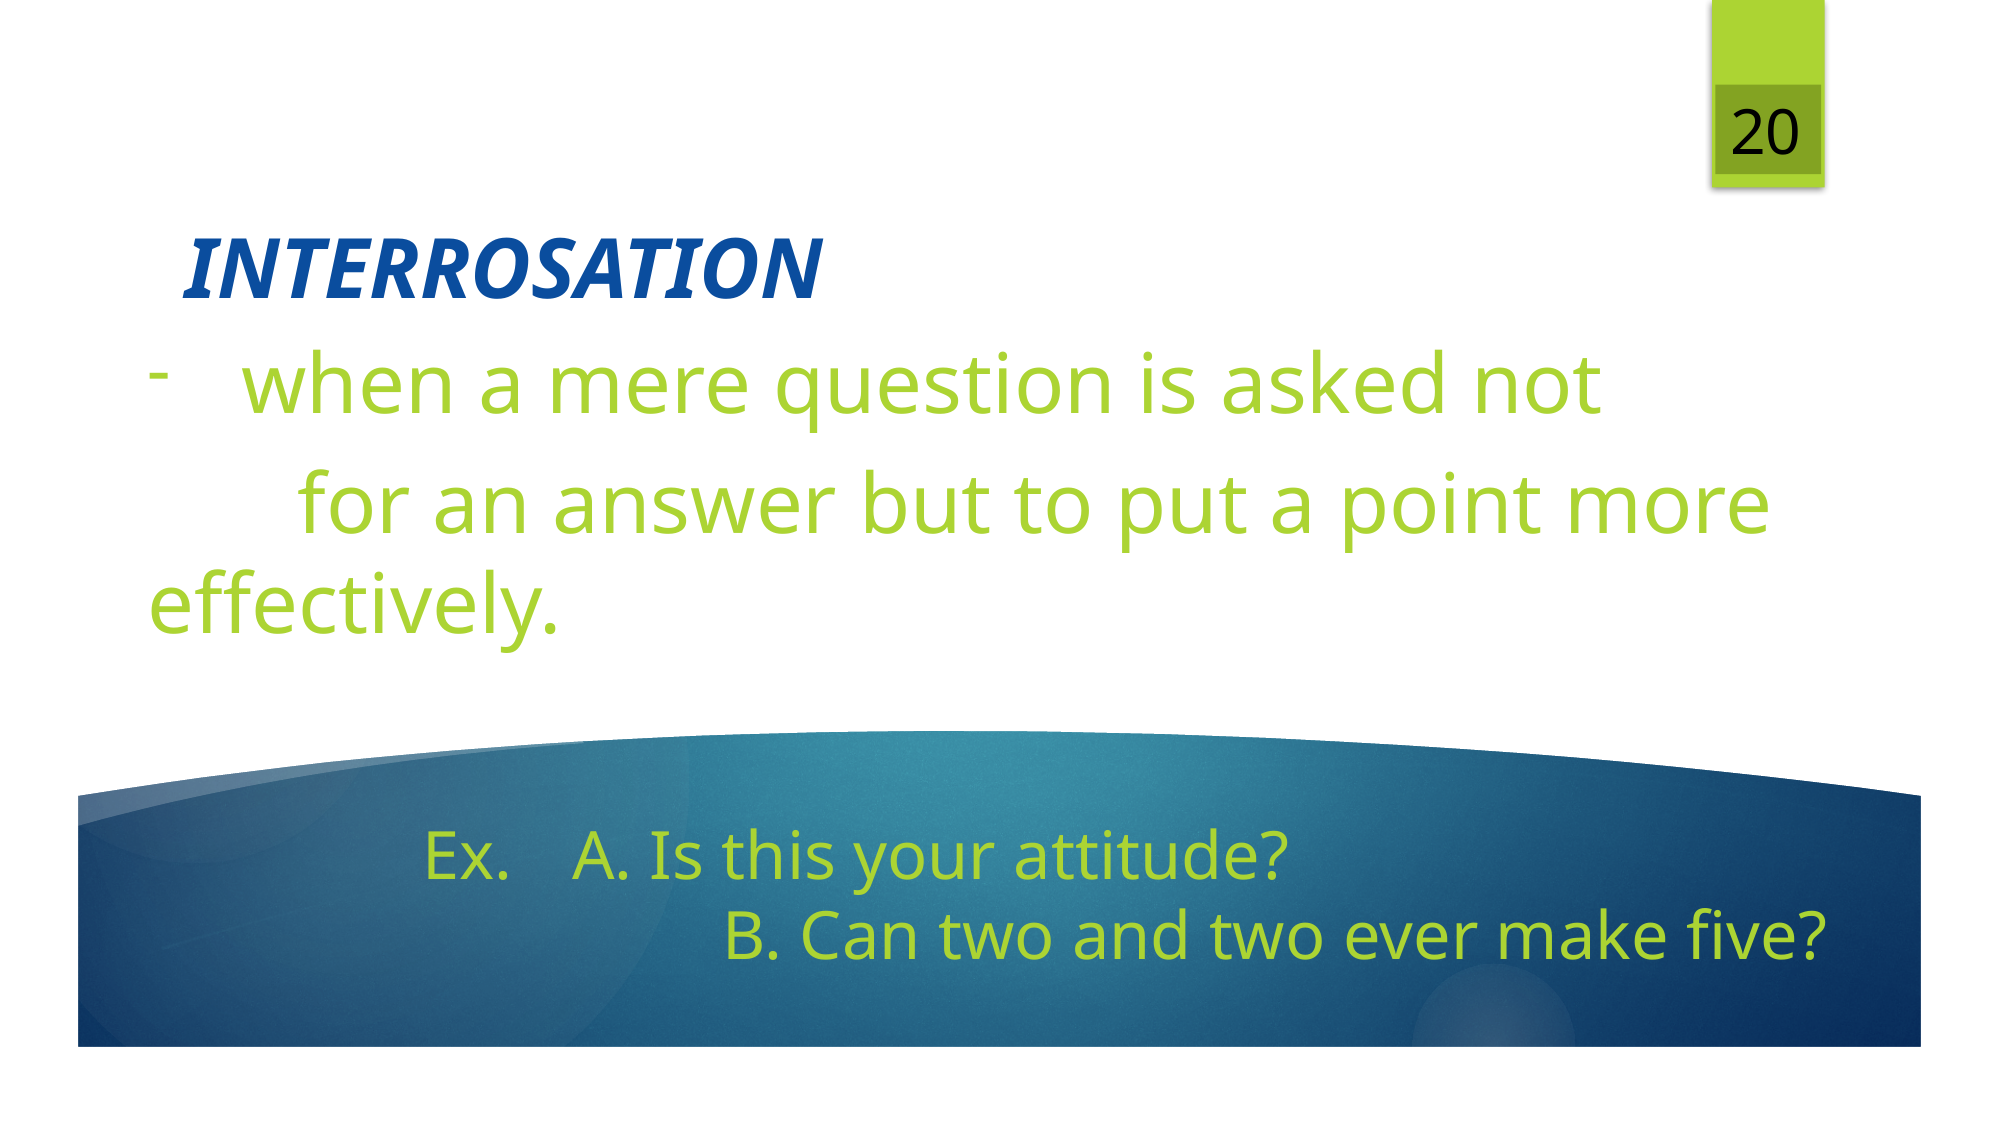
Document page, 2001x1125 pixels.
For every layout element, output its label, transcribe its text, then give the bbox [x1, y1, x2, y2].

text_box Ex. A. Is this your attitude? B. Can two and two ever make five? [107, 805, 1944, 981]
title INTERROSATION [170, 229, 1619, 322]
text_box 20 [1715, 84, 1822, 175]
list when a mere question is asked not for an answer but to put a point more effectively. [132, 322, 1965, 404]
